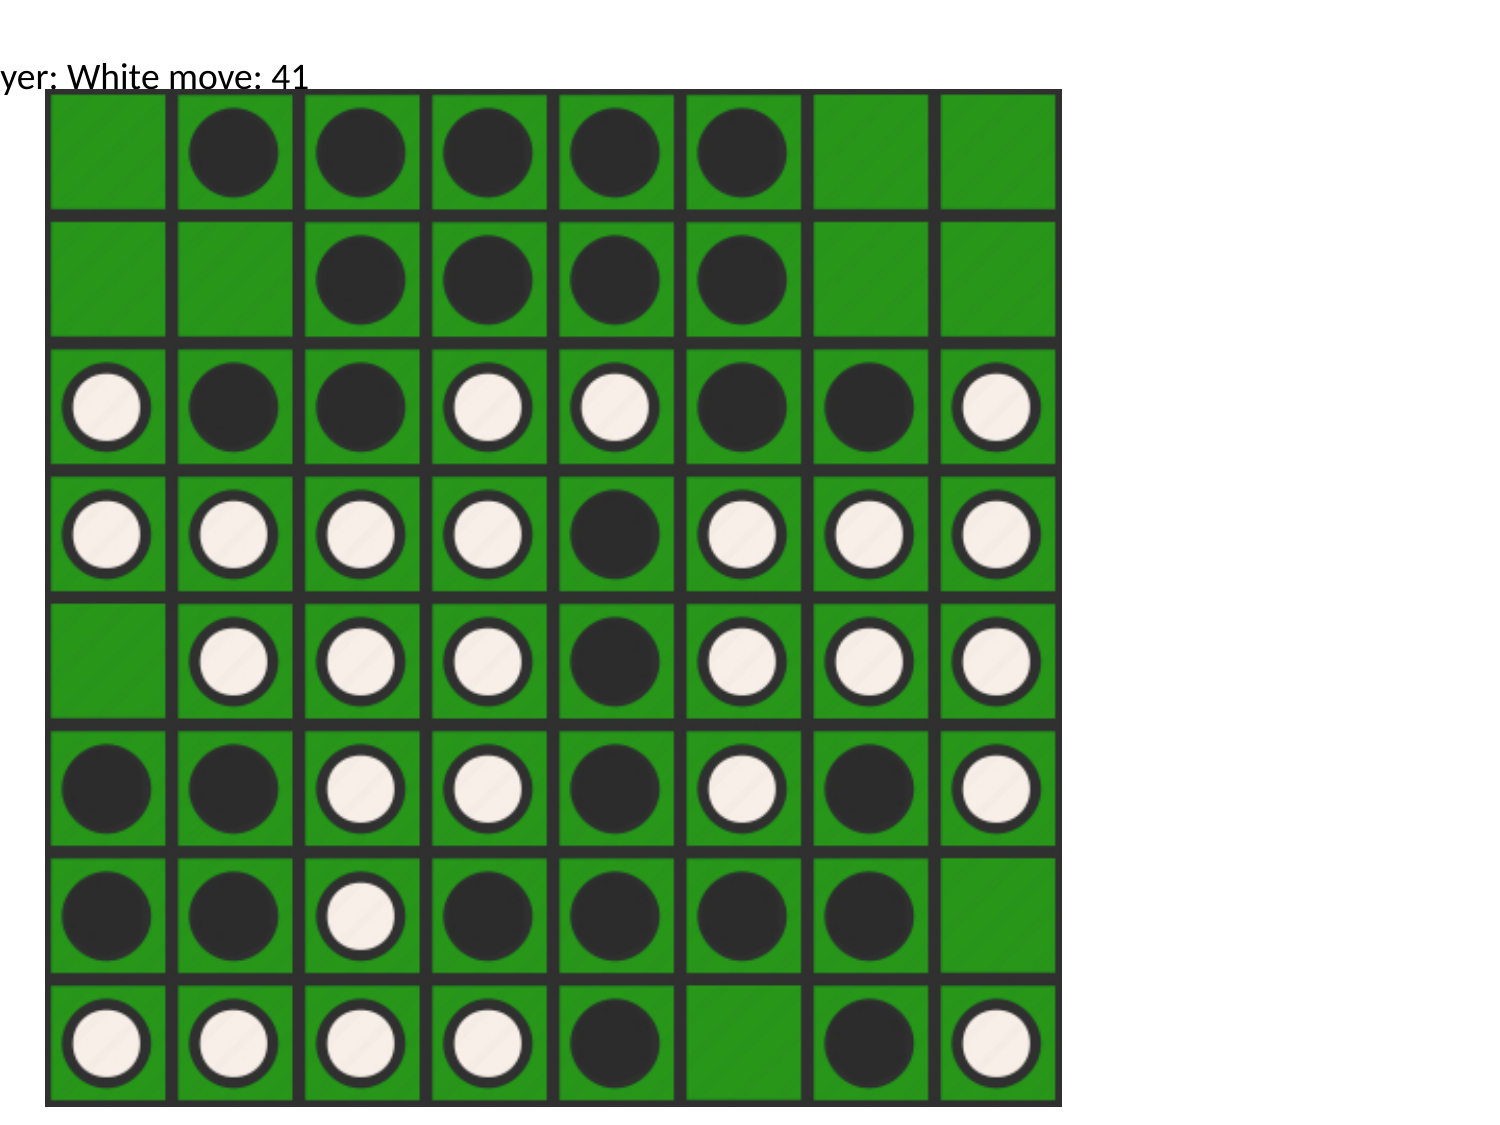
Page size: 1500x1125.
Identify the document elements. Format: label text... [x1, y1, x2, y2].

text_box turn: 50 player: White move: 41 [0, 44, 325, 105]
picture [44, 89, 1062, 1107]
